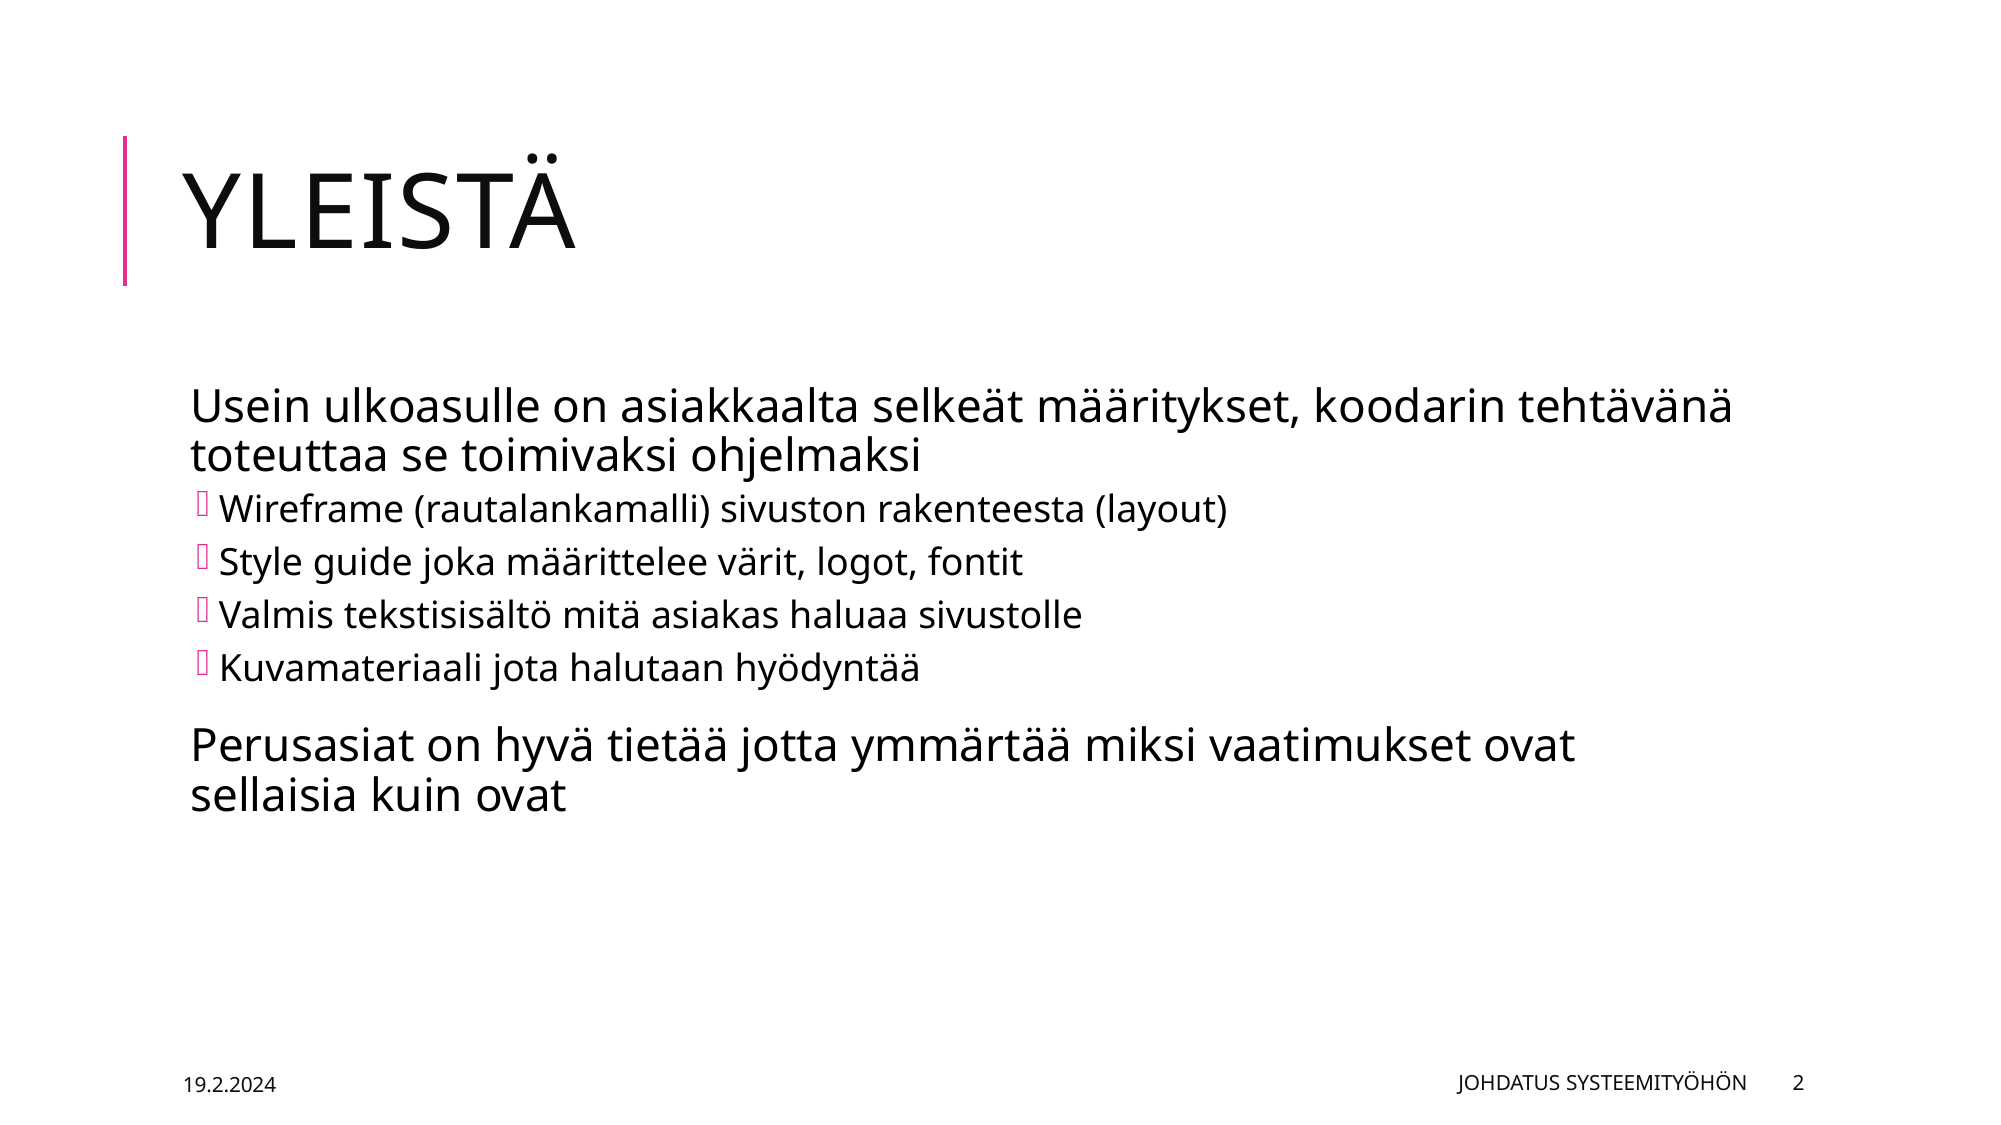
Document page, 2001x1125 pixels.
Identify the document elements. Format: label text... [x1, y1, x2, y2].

title Yleistä [168, 96, 1763, 342]
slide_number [168, 1061, 522, 1107]
footer Johdatus systeemityöhön [794, 1061, 1763, 1107]
list Usein ulkoasulle on asiakkaalta selkeät määritykset, koodarin tehtävänä toteuttaa se toimivaksi ohjelmaksi Wireframe (rautalankamalli) sivuston rakenteesta (layout) Style guide joka määrittelee värit, logot, fontit Valmis tekstisisältö mitä asiakas haluaa sivustolle Kuvamateriaali jota halutaan hyödyntää Perusasiat on hyvä tietää jotta ymmärtää miksi vaatimukset ovat sellaisia kuin ovat [168, 375, 1763, 1035]
slide_number 2 [1777, 1061, 1938, 1107]
